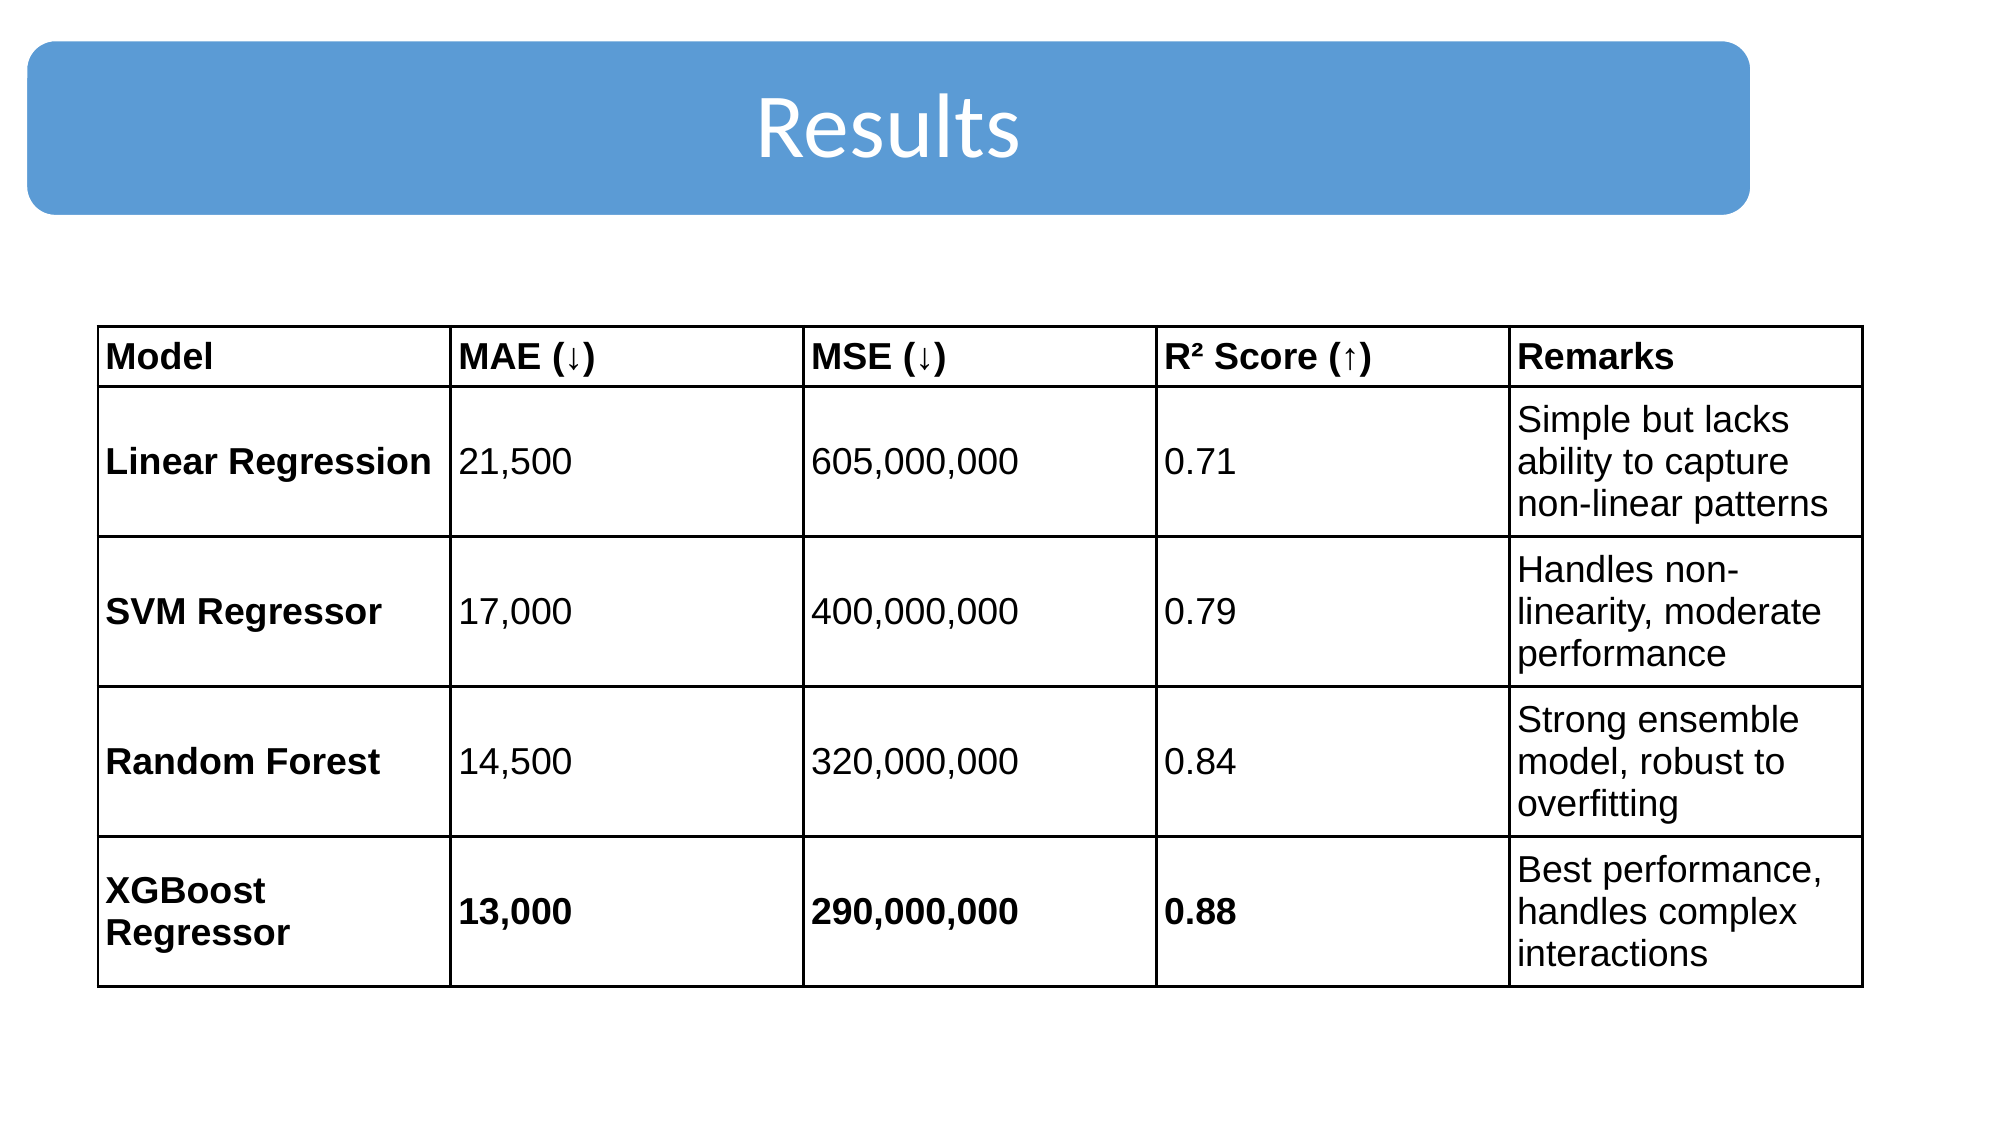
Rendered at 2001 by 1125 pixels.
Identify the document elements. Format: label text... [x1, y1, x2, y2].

table_cell SVM Regressor [99, 538, 449, 685]
table_cell Strong ensemble model, robust to overfitting [1511, 688, 1861, 835]
table_cell Linear Regression [99, 388, 449, 535]
table_cell 14,500 [452, 688, 802, 835]
table_cell Simple but lacks ability to capture non-linear patterns [1511, 388, 1861, 535]
table_header Remarks [1511, 328, 1861, 385]
table_header R² Score (↑) [1158, 328, 1508, 385]
table_cell 605,000,000 [805, 388, 1155, 535]
table_cell 320,000,000 [805, 688, 1155, 835]
table_cell 0.84 [1158, 688, 1508, 835]
table_cell 13,000 [452, 838, 802, 985]
table_cell 21,500 [452, 388, 802, 535]
table_cell 0.79 [1158, 538, 1508, 685]
table_cell 17,000 [452, 538, 802, 685]
table_cell Best performance, handles complex interactions [1511, 838, 1861, 985]
table_cell 0.88 [1158, 838, 1508, 985]
table_cell Handles non-linearity, moderate performance [1511, 538, 1861, 685]
table_cell 400,000,000 [805, 538, 1155, 685]
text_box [25, 40, 1752, 217]
table_cell 0.71 [1158, 388, 1508, 535]
table_header Model [99, 328, 449, 385]
table_cell XGBoost Regressor [99, 838, 449, 985]
table_cell Random Forest [99, 688, 449, 835]
table_cell 290,000,000 [805, 838, 1155, 985]
table_header MSE (↓) [805, 328, 1155, 385]
table_header MAE (↓) [452, 328, 802, 385]
